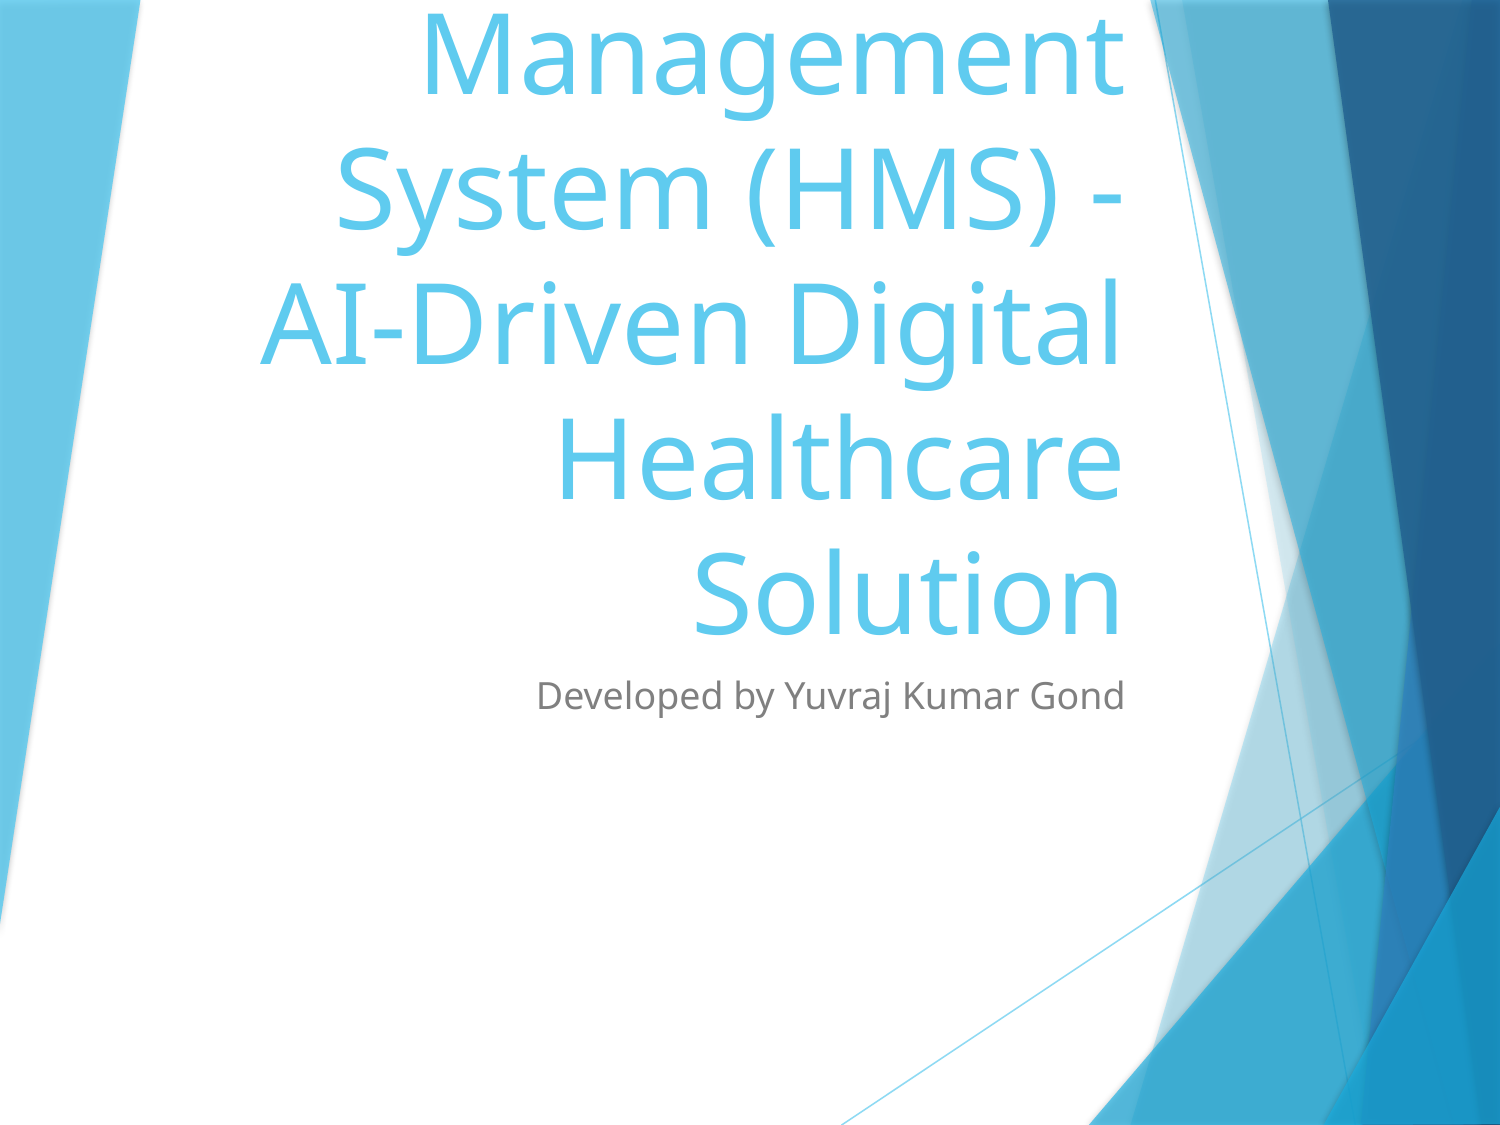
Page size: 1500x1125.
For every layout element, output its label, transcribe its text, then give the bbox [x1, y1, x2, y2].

subtitle Developed by Yuvraj Kumar Gond [185, 664, 1142, 845]
title Hospital Management System (HMS) - AI-Driven Digital Healthcare Solution [185, 394, 1142, 664]
